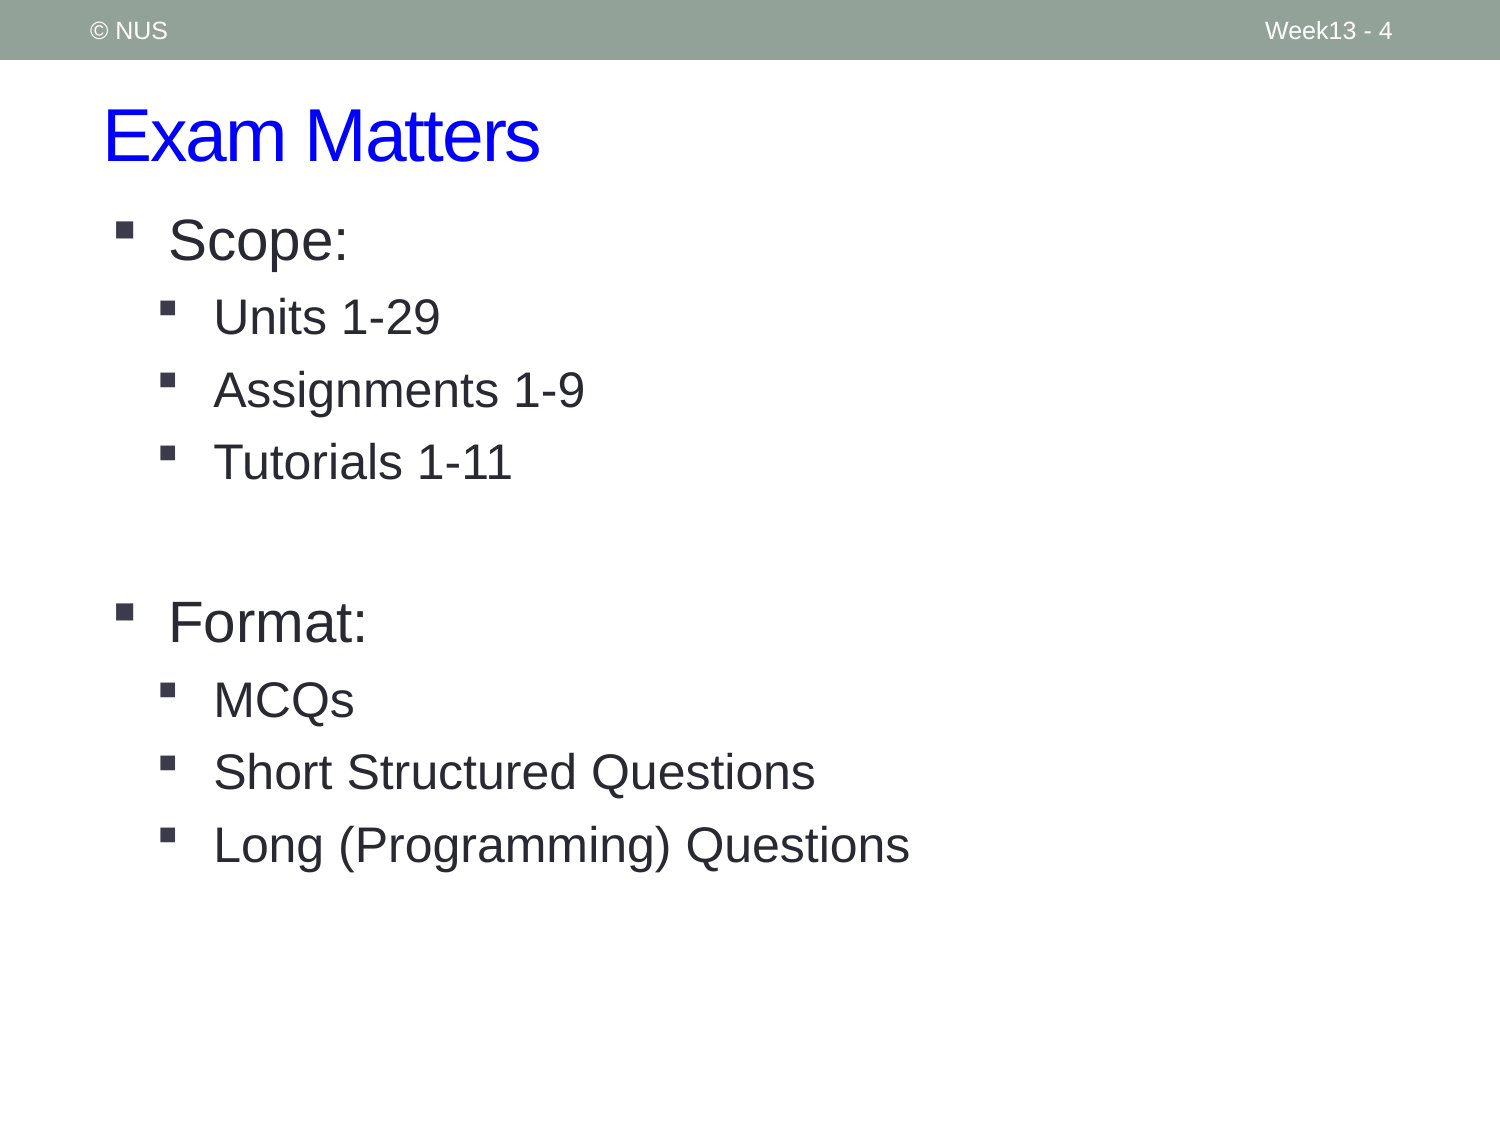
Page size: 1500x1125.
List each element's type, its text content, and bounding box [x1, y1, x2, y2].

slide_number Week13 - 4 [1250, 3, 1425, 57]
title Exam Matters [87, 62, 1463, 200]
list Scope: Units 1-29 Assignments 1-9 Tutorials 1-11 Format: MCQs Short Structured Questions Long (Programming) Questions [96, 194, 1457, 1063]
slide_number © NUS [75, 3, 550, 57]
